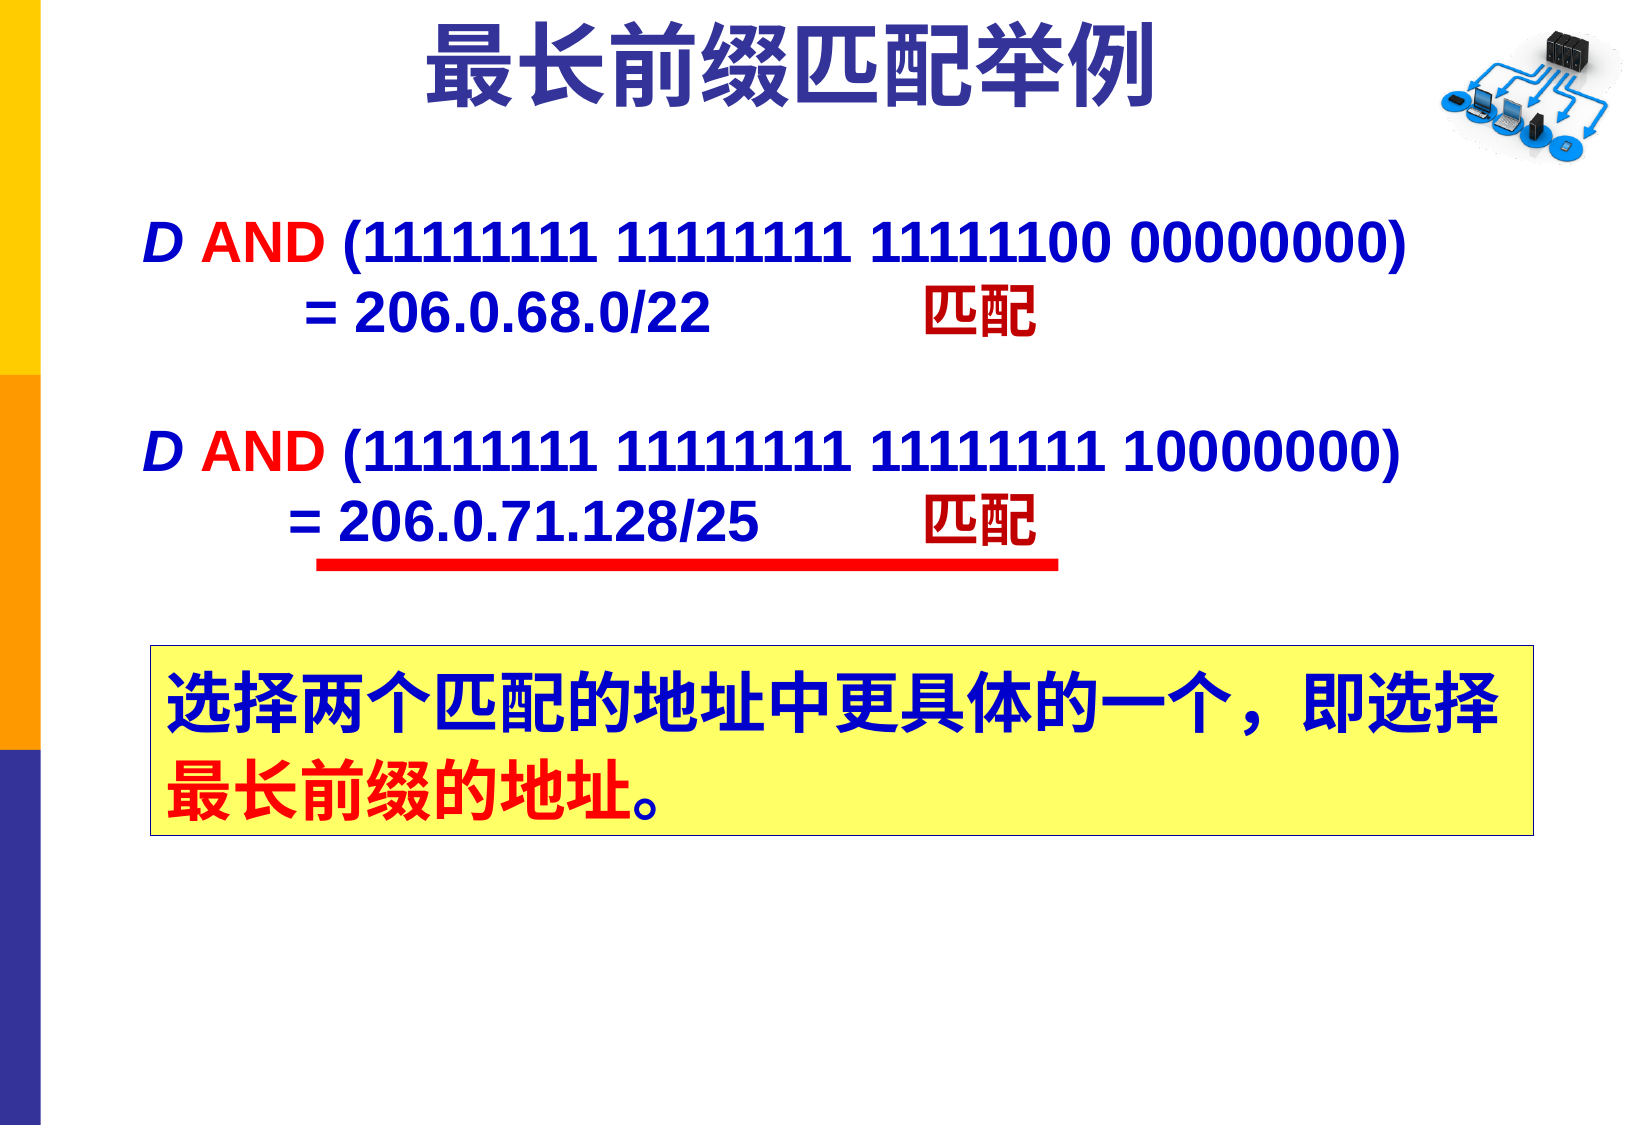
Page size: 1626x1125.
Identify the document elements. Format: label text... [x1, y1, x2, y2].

text_box 选择两个匹配的地址中更具体的一个，即选择最长前缀的地址。 [150, 645, 1534, 836]
text_box 最长前缀匹配举例 [69, 12, 1512, 113]
picture [1438, 30, 1624, 165]
text_box D AND (11111111 11111111 11111100 00000000) = 206.0.68.0/22 匹配 D AND (11111111 11111111 11111111 10000000) = 206.0.71.128/25 匹配 [127, 196, 1557, 561]
